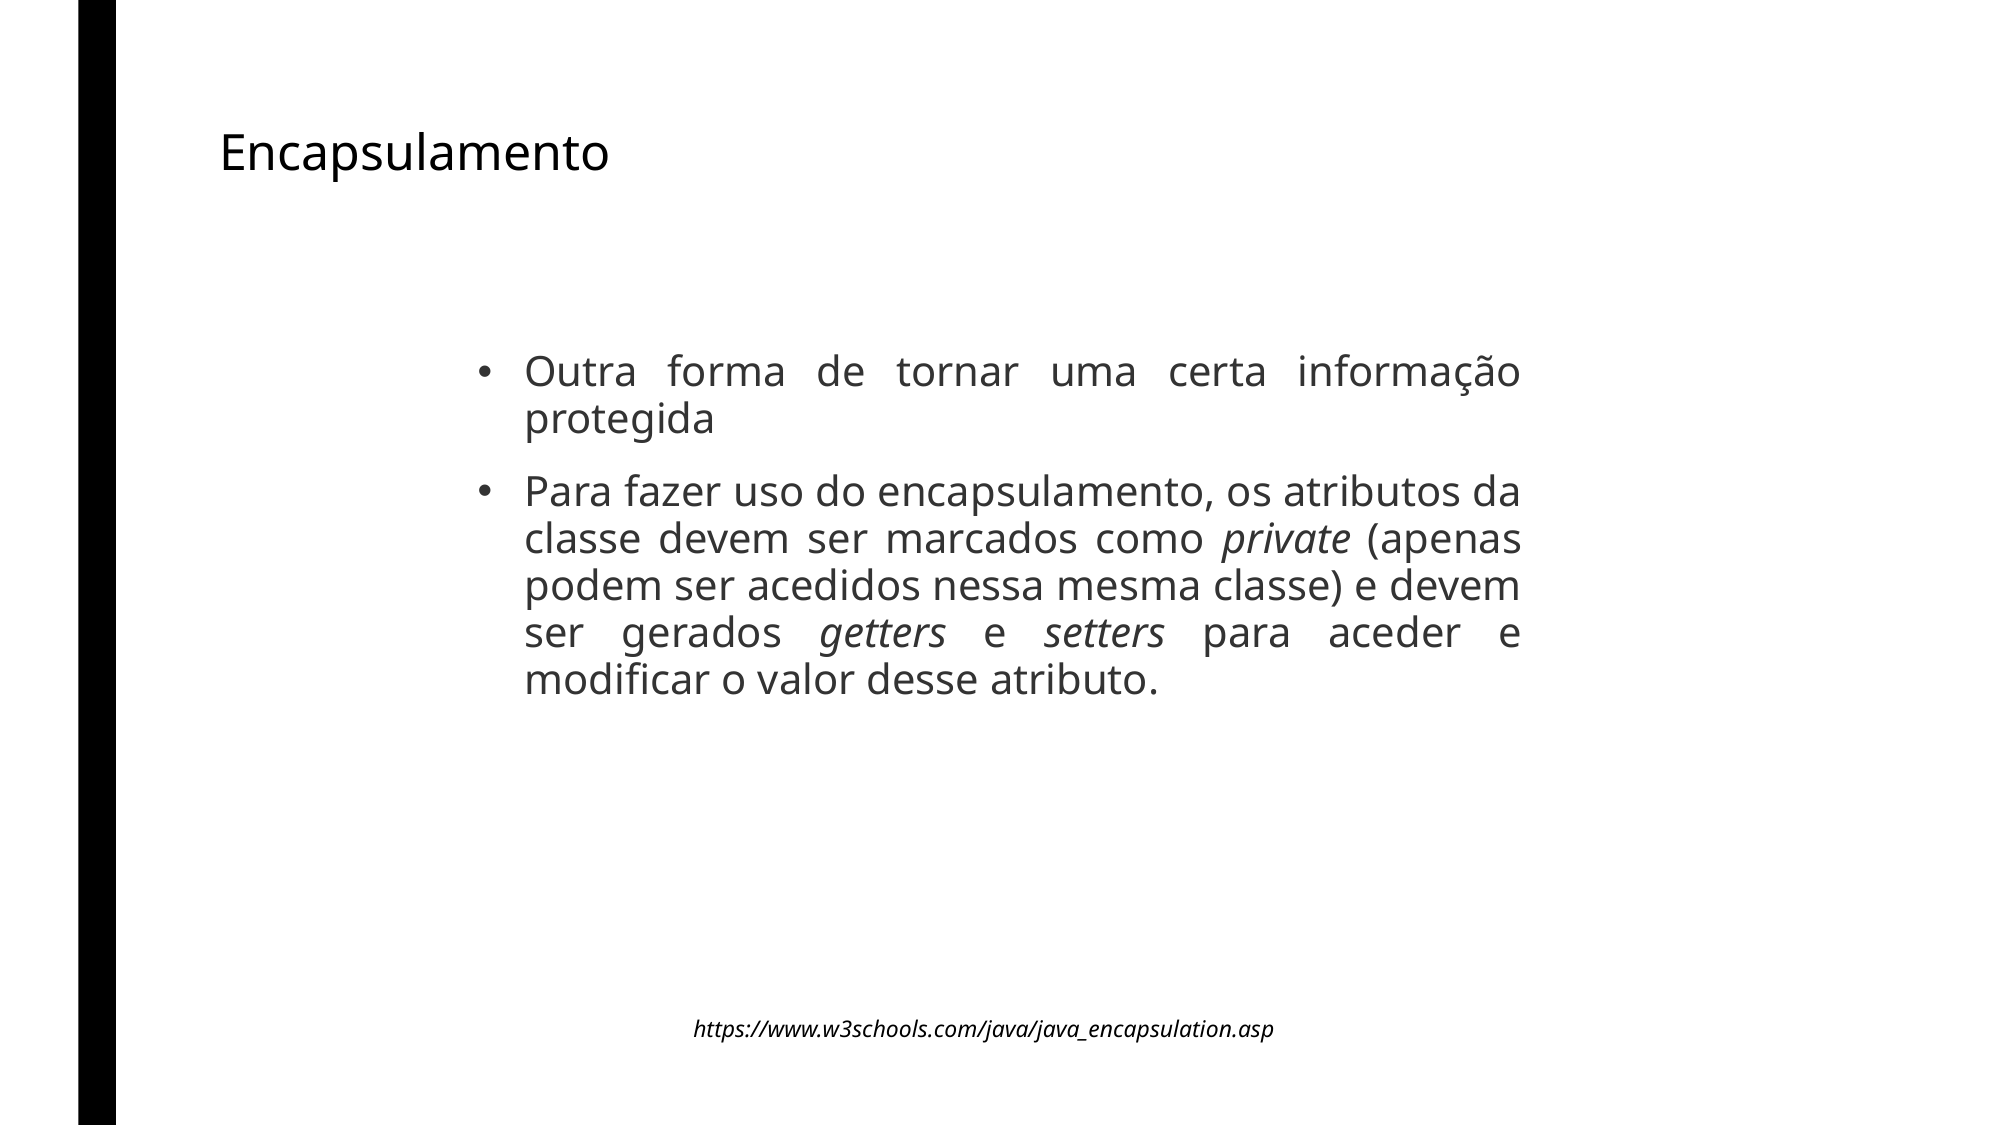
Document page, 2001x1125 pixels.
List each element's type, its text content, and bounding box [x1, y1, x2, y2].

title Encapsulamento [204, 117, 837, 191]
text_box https://www.w3schools.com/java/java_encapsulation.asp [678, 1007, 1322, 1050]
list Outra forma de tornar uma certa informação protegida Para fazer uso do encapsulamento, os atributos da classe devem ser marcados como private (apenas podem ser acedidos nessa mesma classe) e devem ser gerados getters e setters para aceder e modificar o valor desse atributo. [462, 341, 1538, 784]
